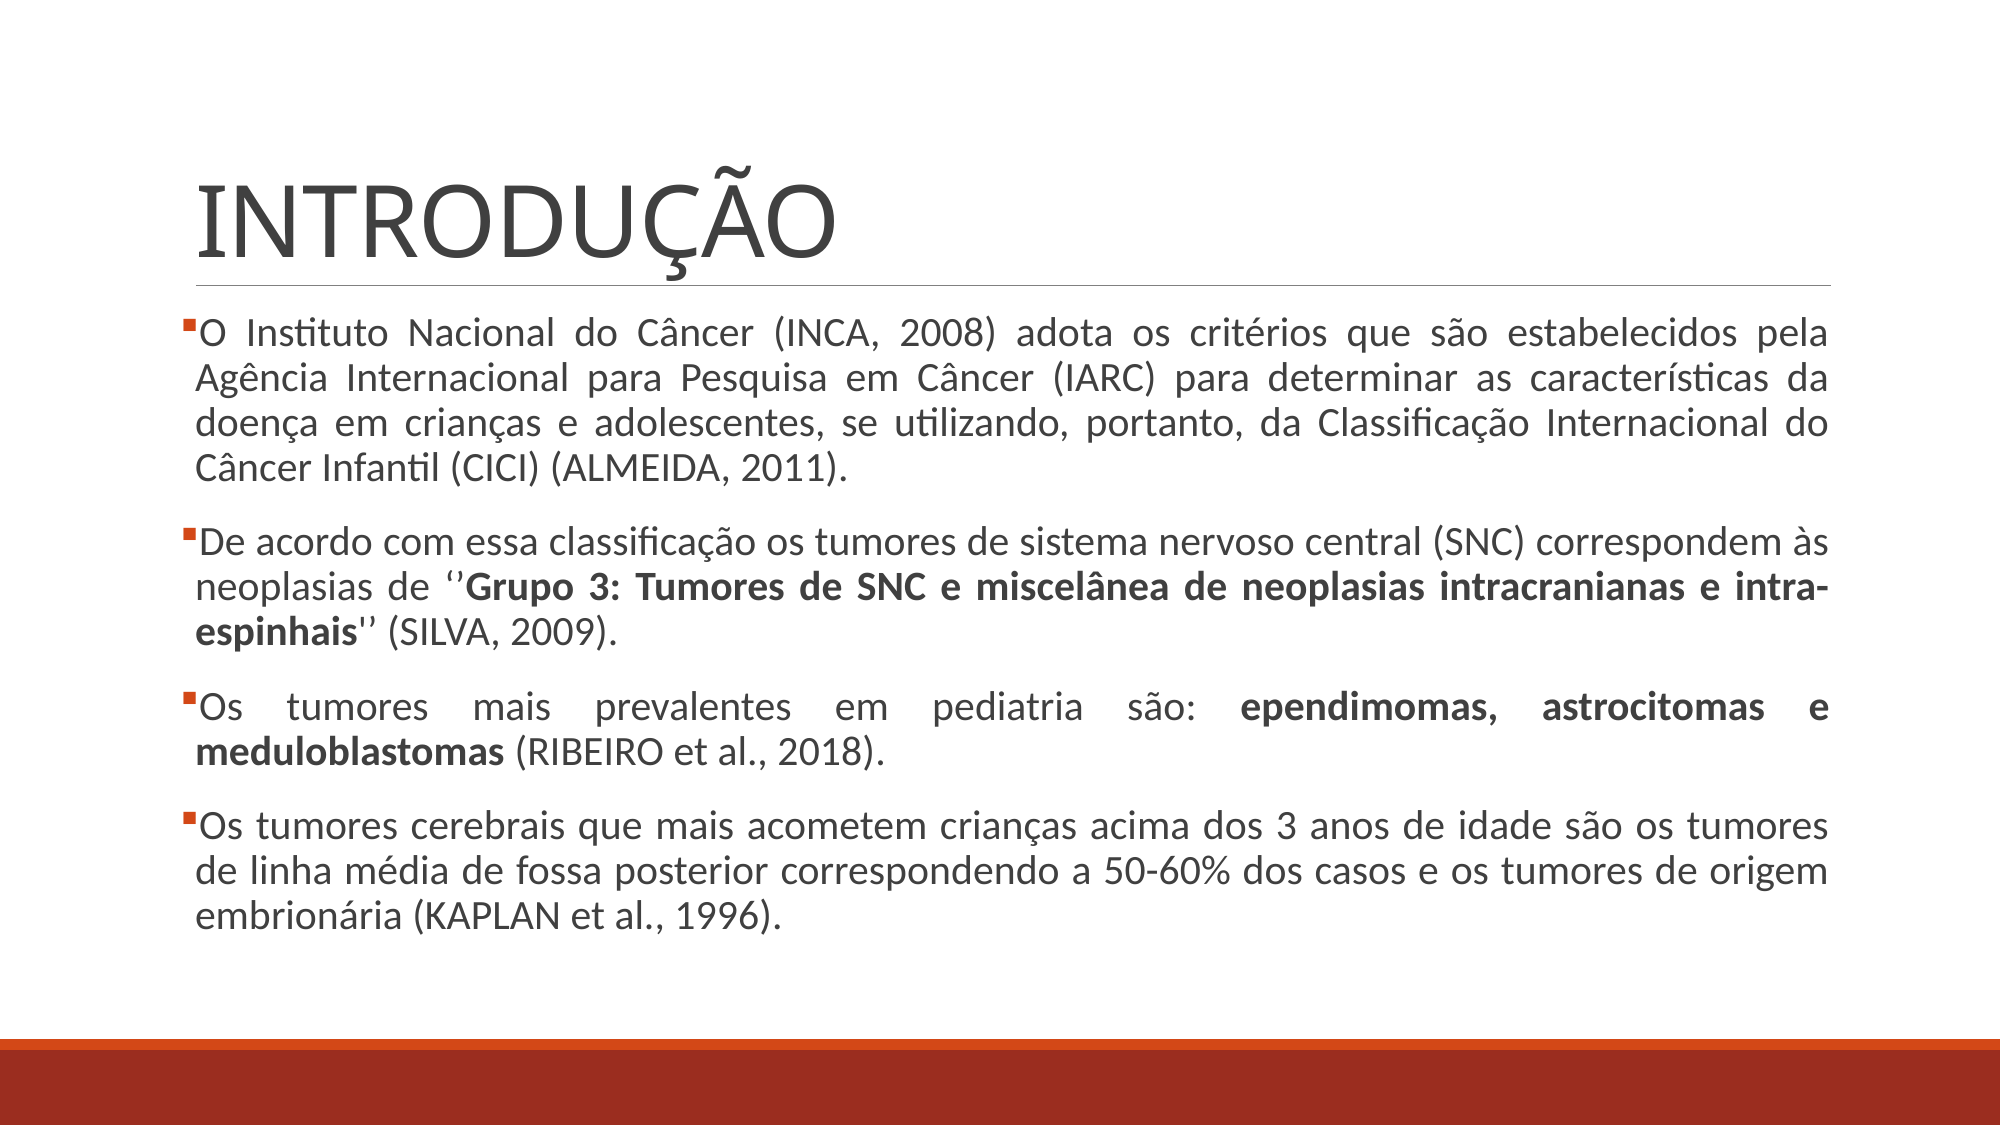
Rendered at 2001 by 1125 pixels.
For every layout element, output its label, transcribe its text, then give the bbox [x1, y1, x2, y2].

list O Instituto Nacional do Câncer (INCA, 2008) adota os critérios que são estabelecidos pela Agência Internacional para Pesquisa em Câncer (IARC) para determinar as características da doença em crianças e adolescentes, se utilizando, portanto, da Classificação Internacional do Câncer Infantil (CICI) (ALMEIDA, 2011). De acordo com essa classificação os tumores de sistema nervoso central (SNC) correspondem às neoplasias de ‘’Grupo 3: Tumores de SNC e miscelânea de neoplasias intracranianas e intra-espinhais'’ (SILVA, 2009). Os tumores mais prevalentes em pediatria são: ependimomas, astrocitomas e meduloblastomas (RIBEIRO et al., 2018). Os tumores cerebrais que mais acometem crianças acima dos 3 anos de idade são os tumores de linha média de fossa posterior correspondendo a 50-60% dos casos e os tumores de origem embrionária (KAPLAN et al., 1996). [180, 302, 1830, 963]
title INTRODUÇÃO [180, 47, 1830, 285]
